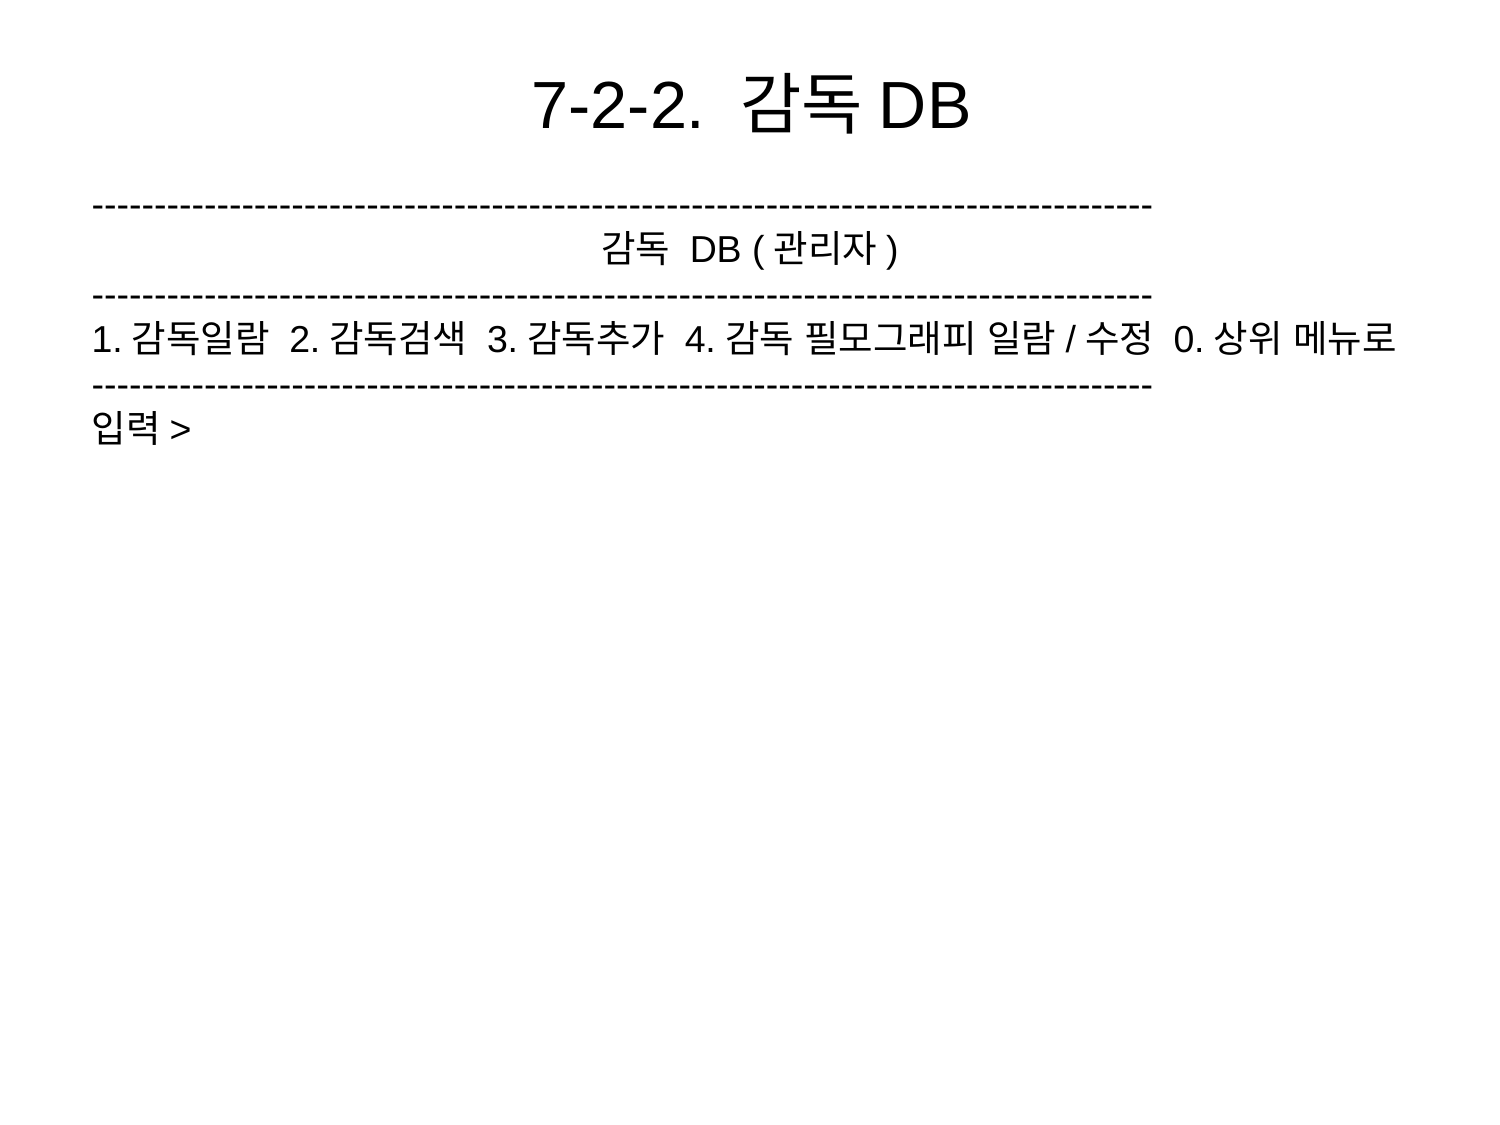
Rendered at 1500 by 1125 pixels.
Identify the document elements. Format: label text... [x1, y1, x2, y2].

text_box ------------------------------------------------------------------------------------- 감독 DB (관리자) ------------------------------------------------------------------------------------- 1.감독일람 2.감독검색 3.감독추가 4.감독 필모그래피 일람/수정 0.상위 메뉴로 ------------------------------------------------------------------------------------- 입력> [76, 172, 1424, 504]
title 7-2-2. 감독DB [76, 30, 1427, 174]
